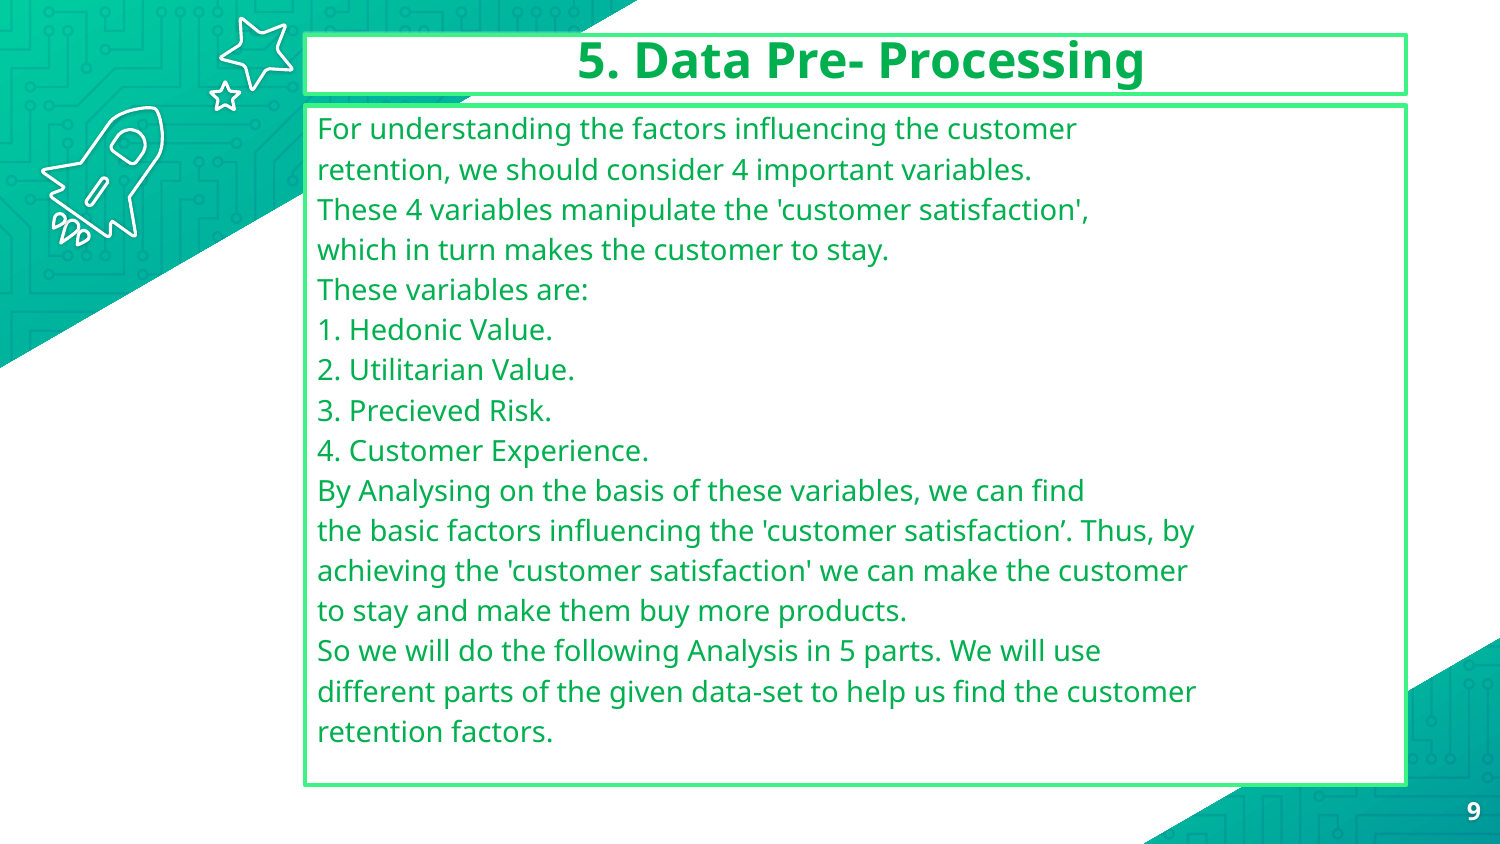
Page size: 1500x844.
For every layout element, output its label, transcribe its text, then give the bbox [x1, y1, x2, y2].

list For understanding the factors influencing the customer retention, we should consider 4 important variables. These 4 variables manipulate the 'customer satisfaction', which in turn makes the customer to stay. These variables are: 1. Hedonic Value. 2. Utilitarian Value. 3. Precieved Risk. 4. Customer Experience. By Analysing on the basis of these variables, we can find the basic factors influencing the 'customer satisfaction’. Thus, by achieving the 'customer satisfaction' we can make the customer to stay and make them buy more products. So we will do the following Analysis in 5 parts. We will use different parts of the given data-set to help us find the customer retention factors. [303, 103, 1408, 787]
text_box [44, 114, 170, 240]
slide_number 9 [1391, 779, 1482, 844]
title 5. Data Pre- Processing [303, 33, 1408, 96]
